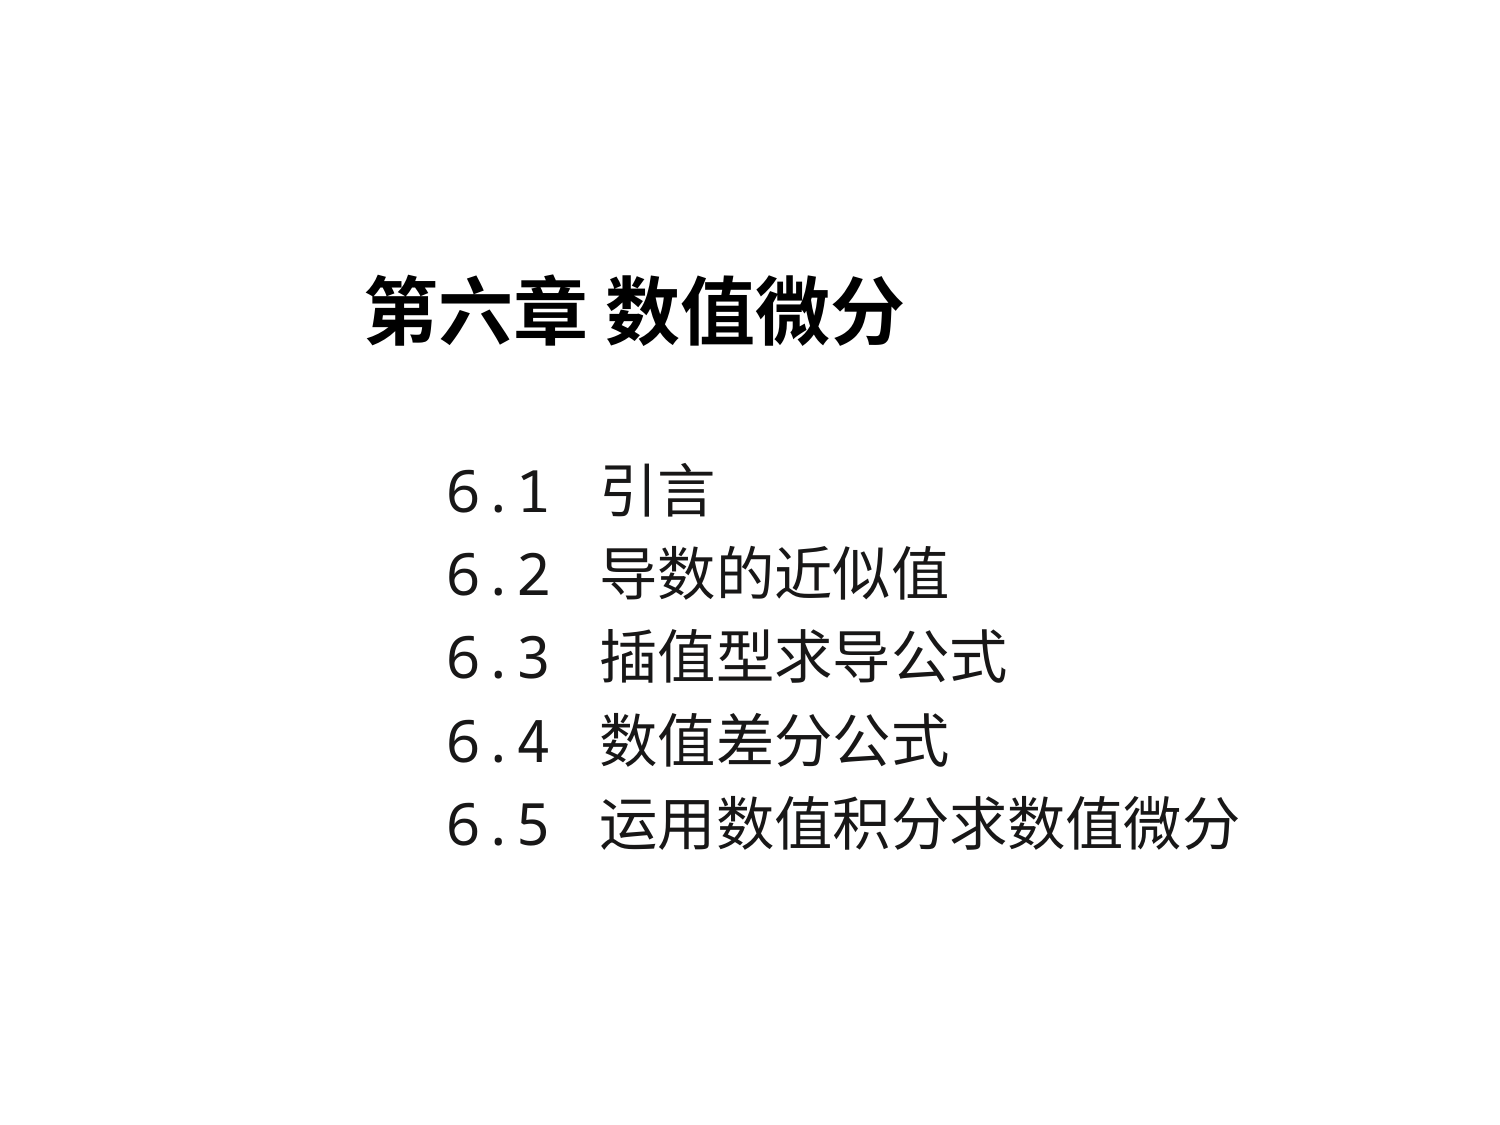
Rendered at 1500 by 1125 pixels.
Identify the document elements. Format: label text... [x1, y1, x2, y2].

list 第六章 数值微分 [348, 267, 963, 355]
text_box 6.1 引言 6.2 导数的近似值 6.3 插值型求导公式 6.4 数值差分公式 6.5 运用数值积分求数值微分 [430, 433, 1435, 865]
